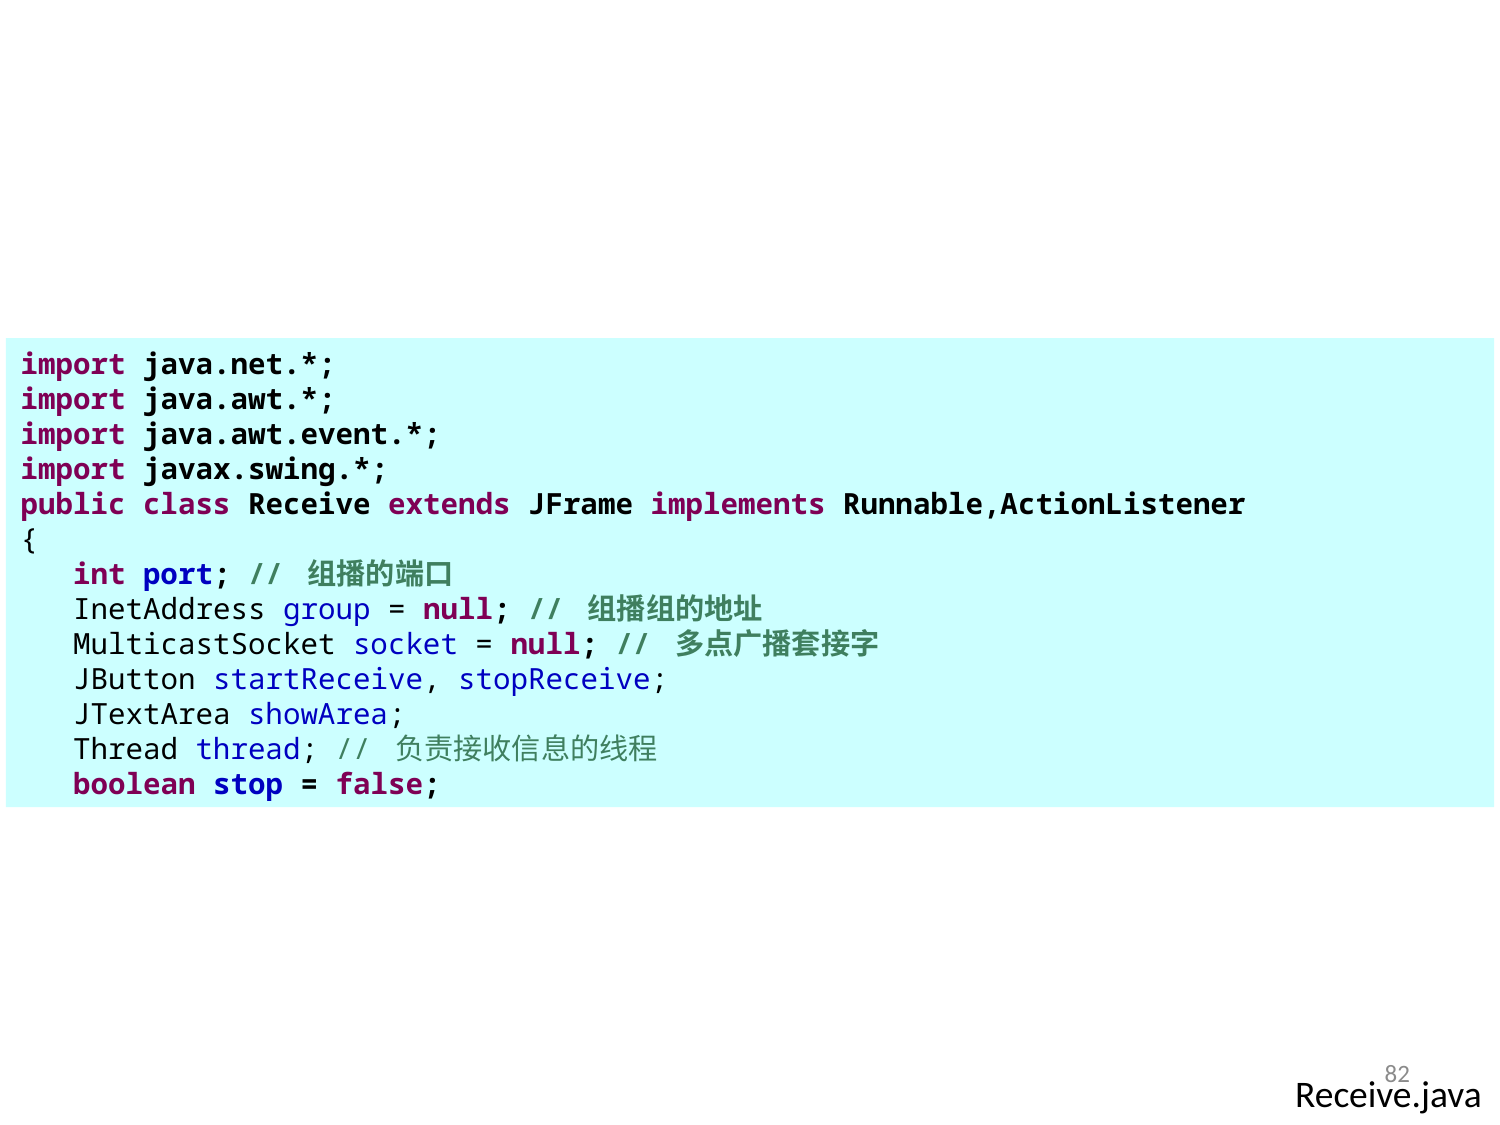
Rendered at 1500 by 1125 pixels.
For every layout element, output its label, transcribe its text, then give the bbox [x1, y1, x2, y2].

slide_number 82 [1074, 1042, 1425, 1103]
text_box Receive.java [1280, 1063, 1497, 1123]
text_box import java.net.*; import java.awt.*; import java.awt.event.*; import javax.swing.*; public class Receive extends JFrame implements Runnable,ActionListener { int port; // 组播的端口 InetAddress group = null; // 组播组的地址 MulticastSocket socket = null; // 多点广播套接字 JButton startReceive, stopReceive; JTextArea showArea; Thread thread; // 负责接收信息的线程 boolean stop = false; [5, 338, 1495, 808]
